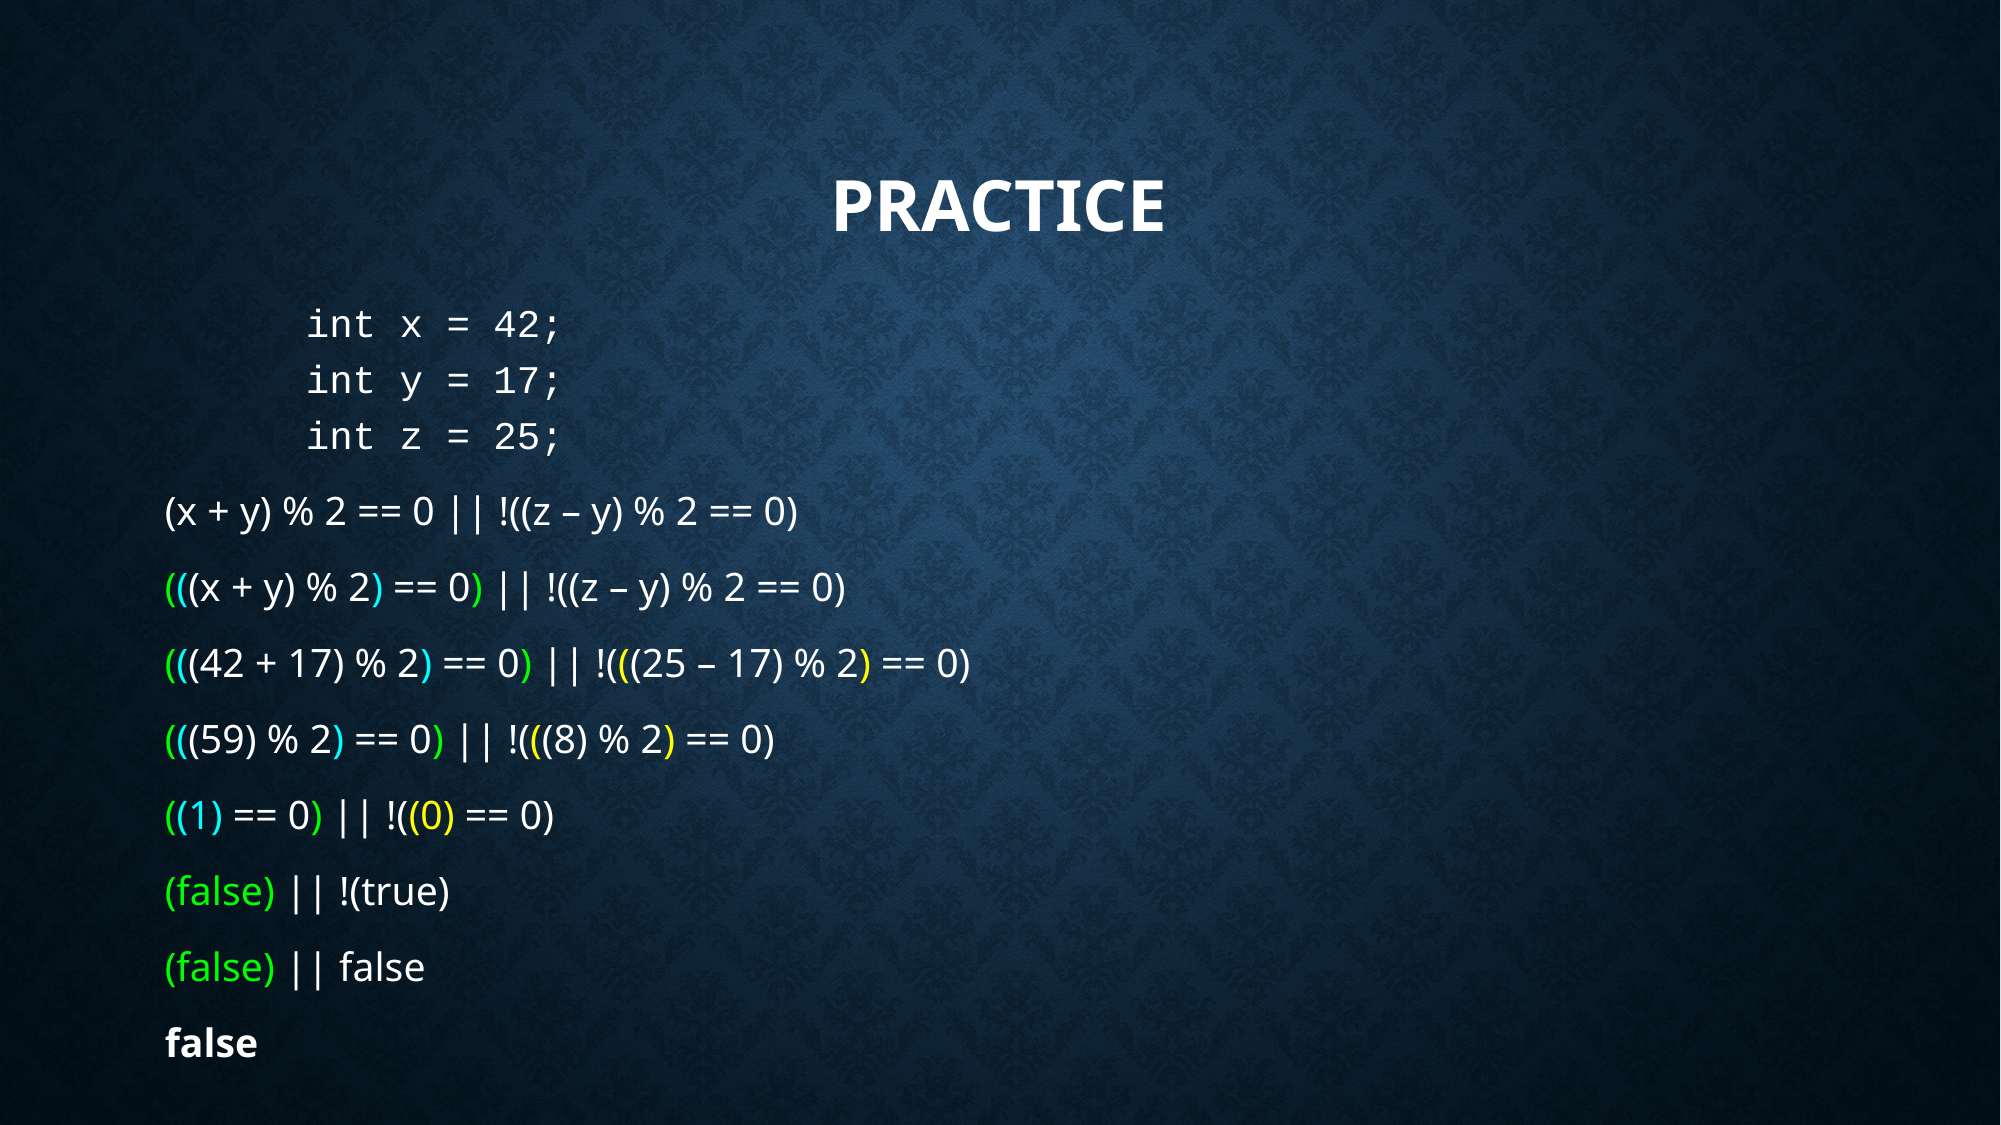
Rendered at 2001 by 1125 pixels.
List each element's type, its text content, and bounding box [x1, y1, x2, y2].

list int x = 42; int y = 17; int z = 25; (x + y) % 2 == 0 || !((z – y) % 2 == 0) (((x + y) % 2) == 0) || !((z – y) % 2 == 0) (((42 + 17) % 2) == 0) || !(((25 – 17) % 2) == 0) (((59) % 2) == 0) || !(((8) % 2) == 0) ((1) == 0) || !((0) == 0) (false) || !(true) (false) || false false [149, 280, 1849, 1076]
title Practice [149, 99, 1849, 280]
